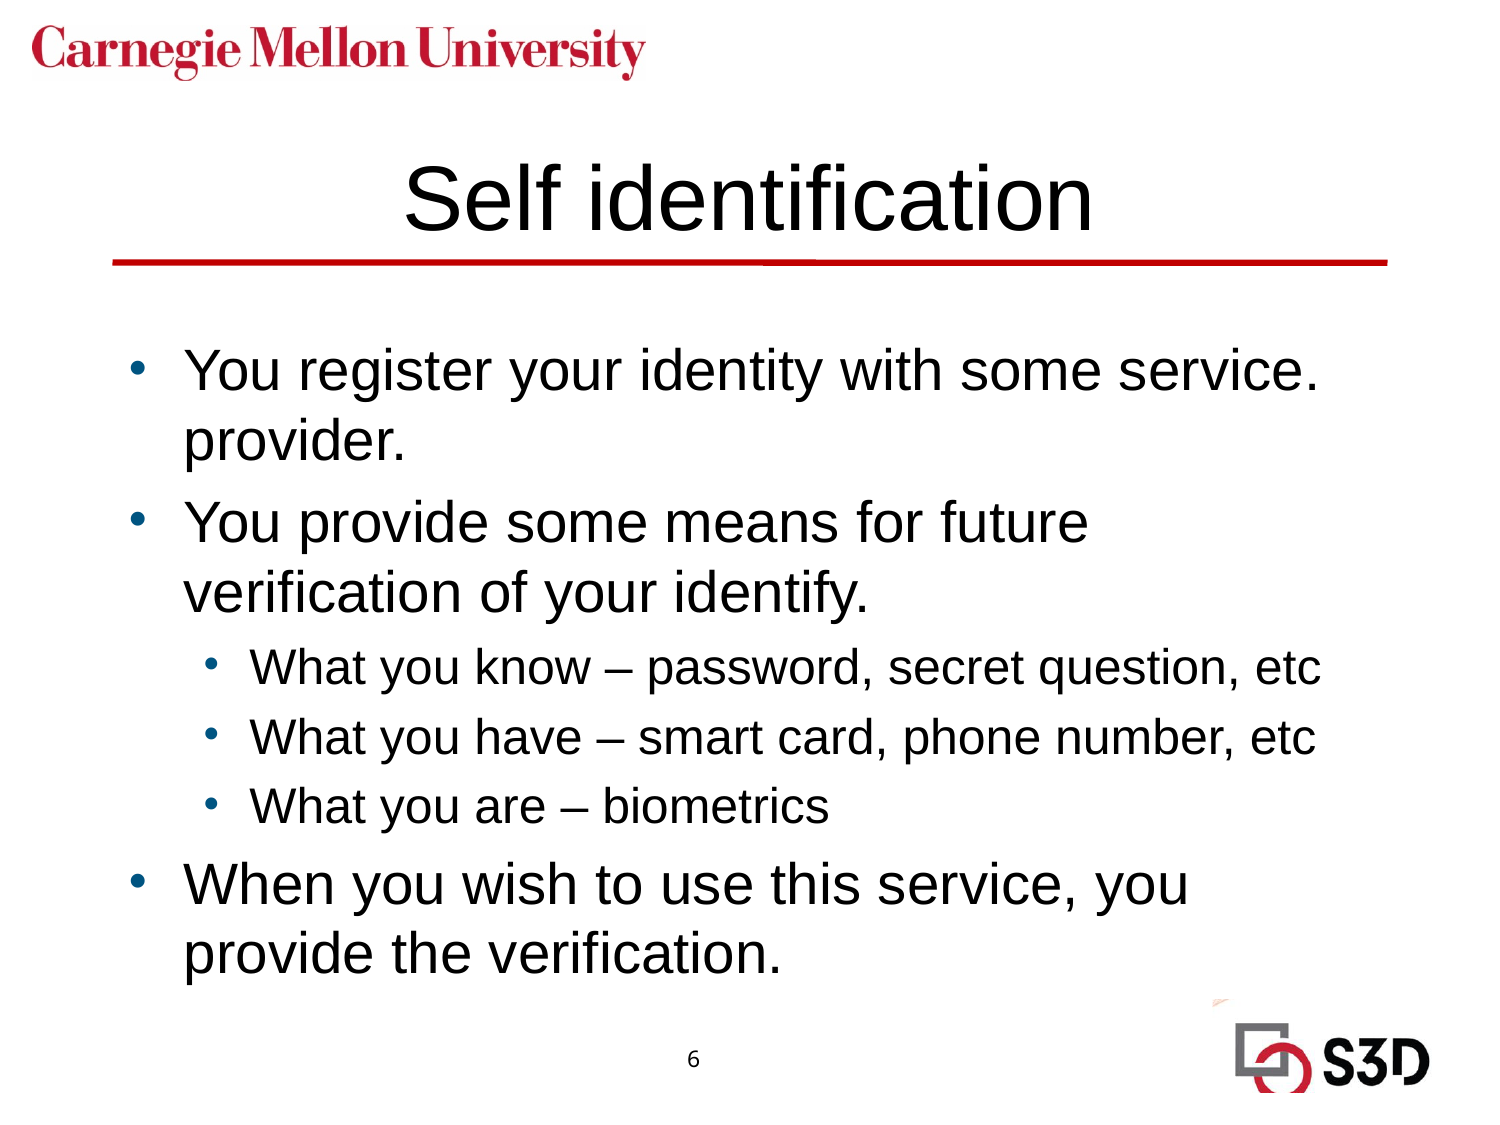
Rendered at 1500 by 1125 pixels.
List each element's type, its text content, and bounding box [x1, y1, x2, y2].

picture [32, 25, 646, 81]
title Self identification [112, 99, 1388, 288]
list You register your identity with some service. provider. You provide some means for future verification of your identify. What you know – password, secret question, etc What you have – smart card, phone number, etc What you are – biometrics When you wish to use this service, you provide the verification. [112, 324, 1388, 988]
